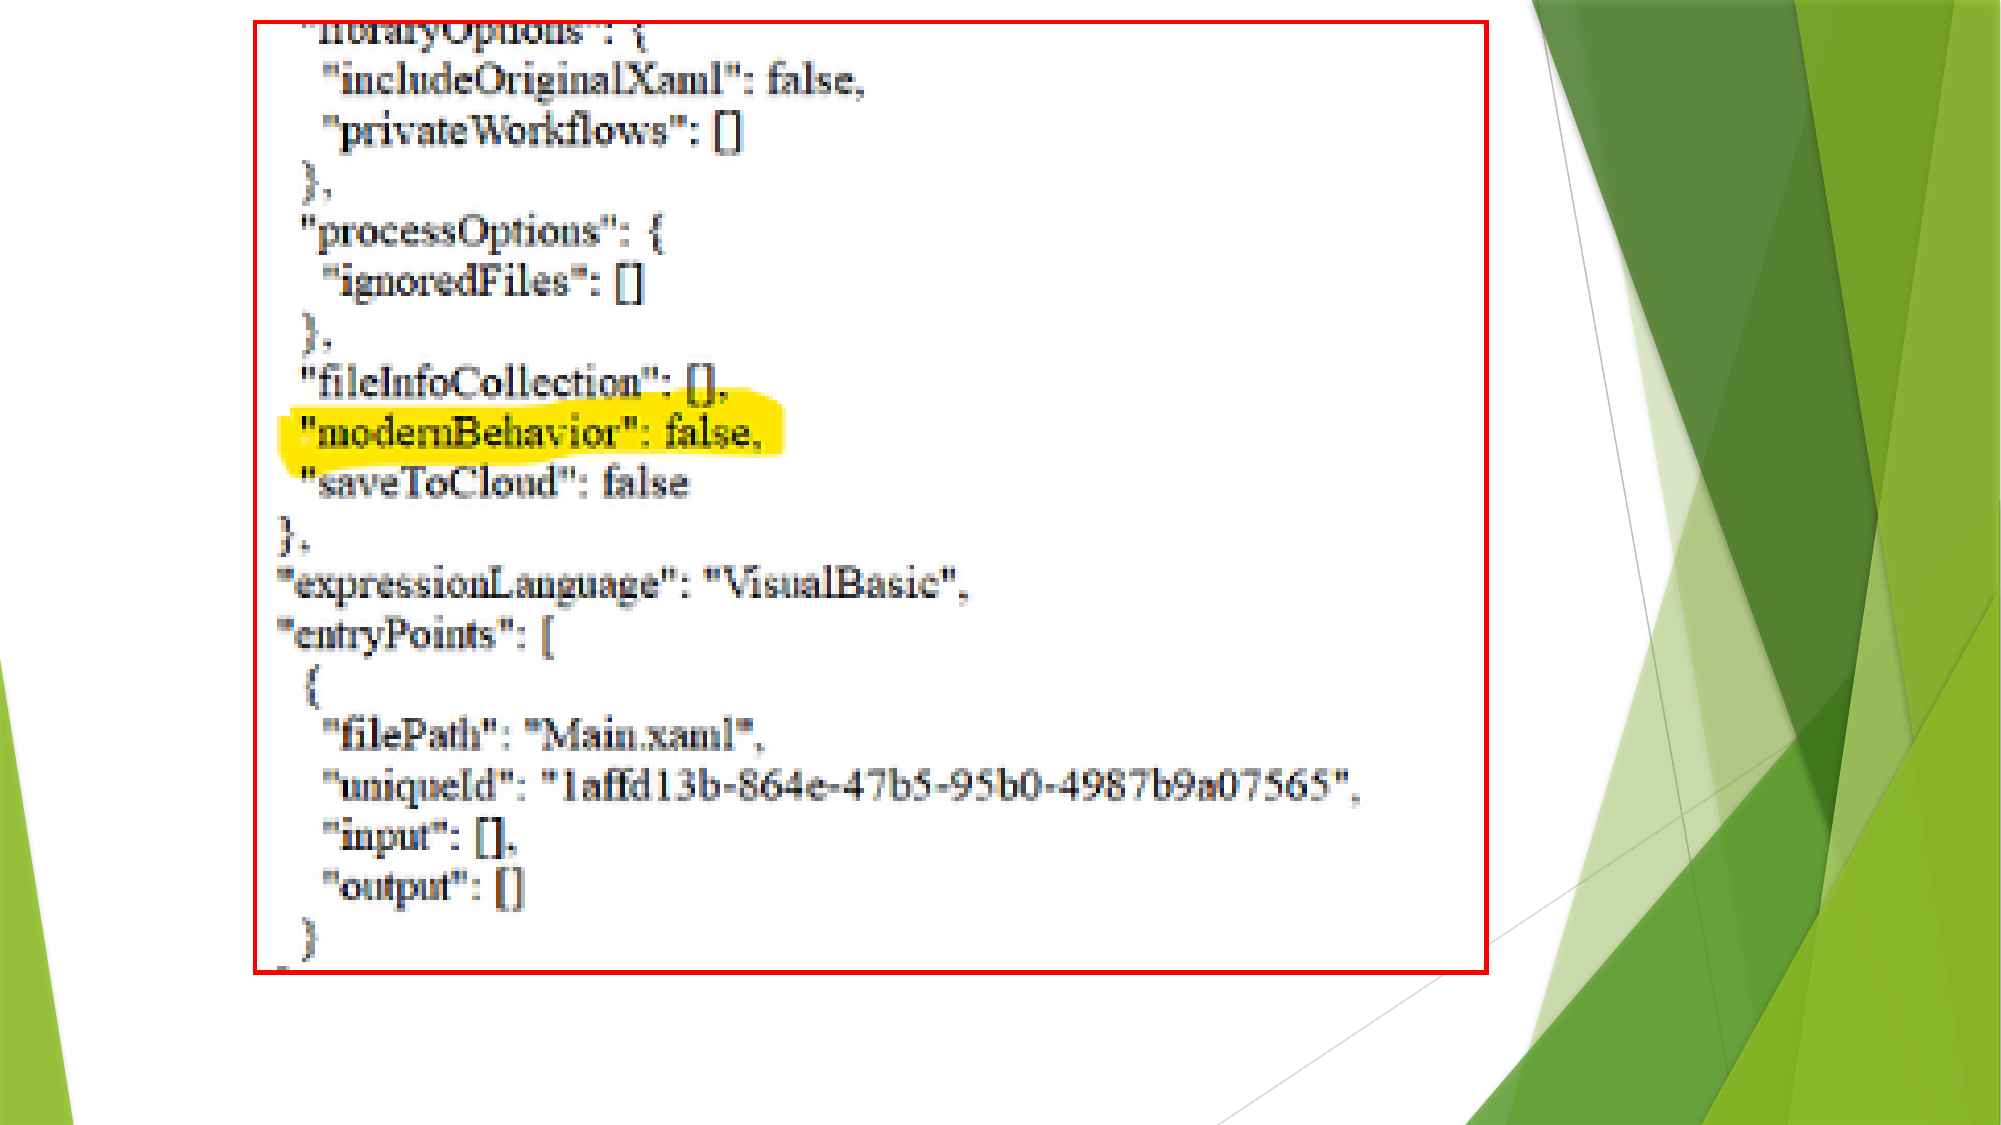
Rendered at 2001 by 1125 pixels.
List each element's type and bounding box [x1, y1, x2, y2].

picture [253, 20, 1490, 976]
